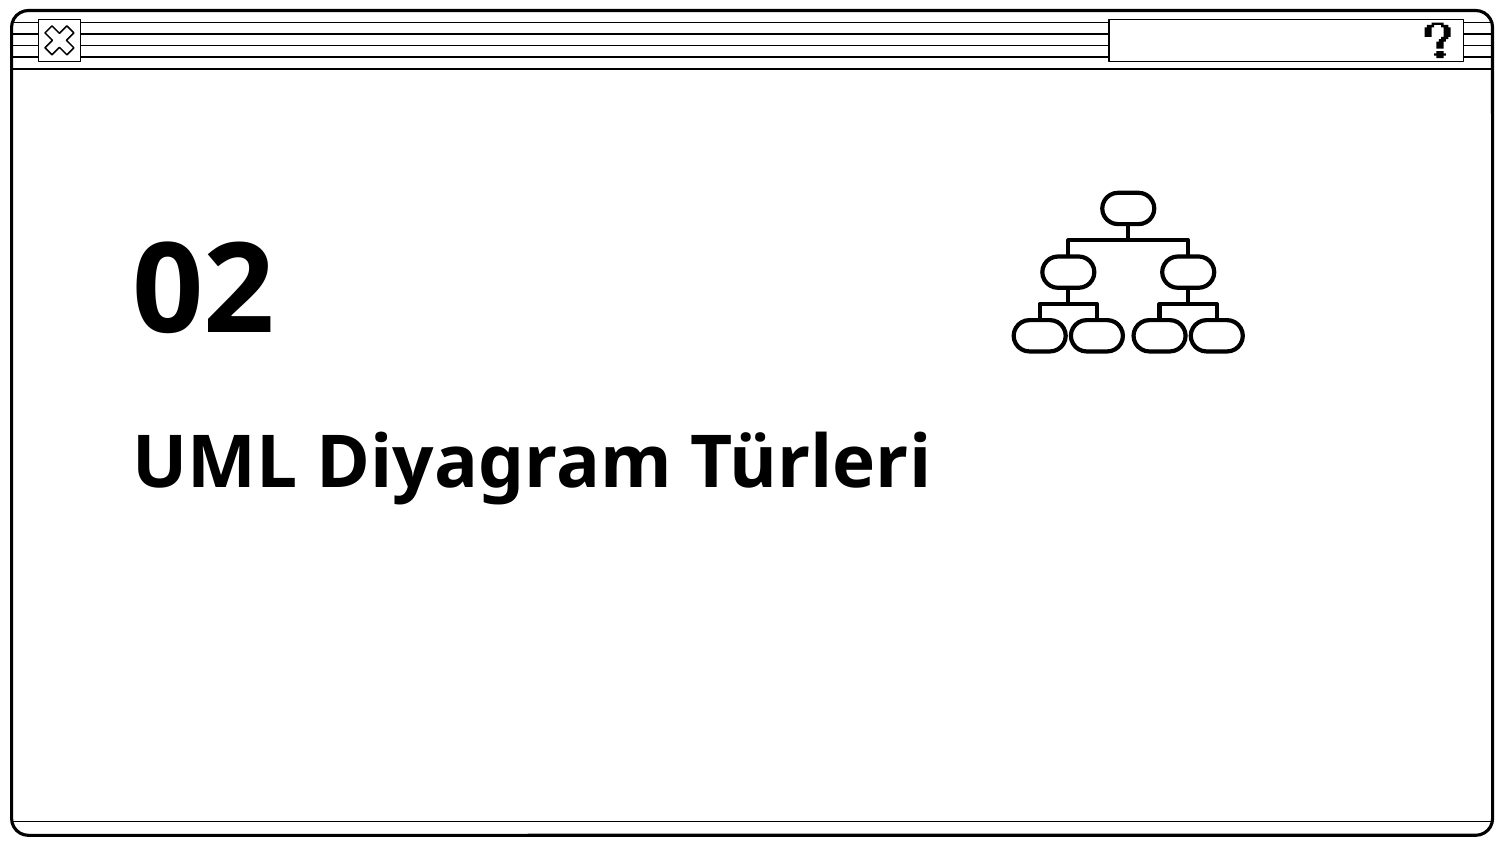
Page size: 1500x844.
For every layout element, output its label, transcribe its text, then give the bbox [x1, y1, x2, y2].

title UML Diyagram Türleri [117, 388, 992, 528]
title 02 [117, 213, 635, 352]
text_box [1013, 192, 1243, 352]
